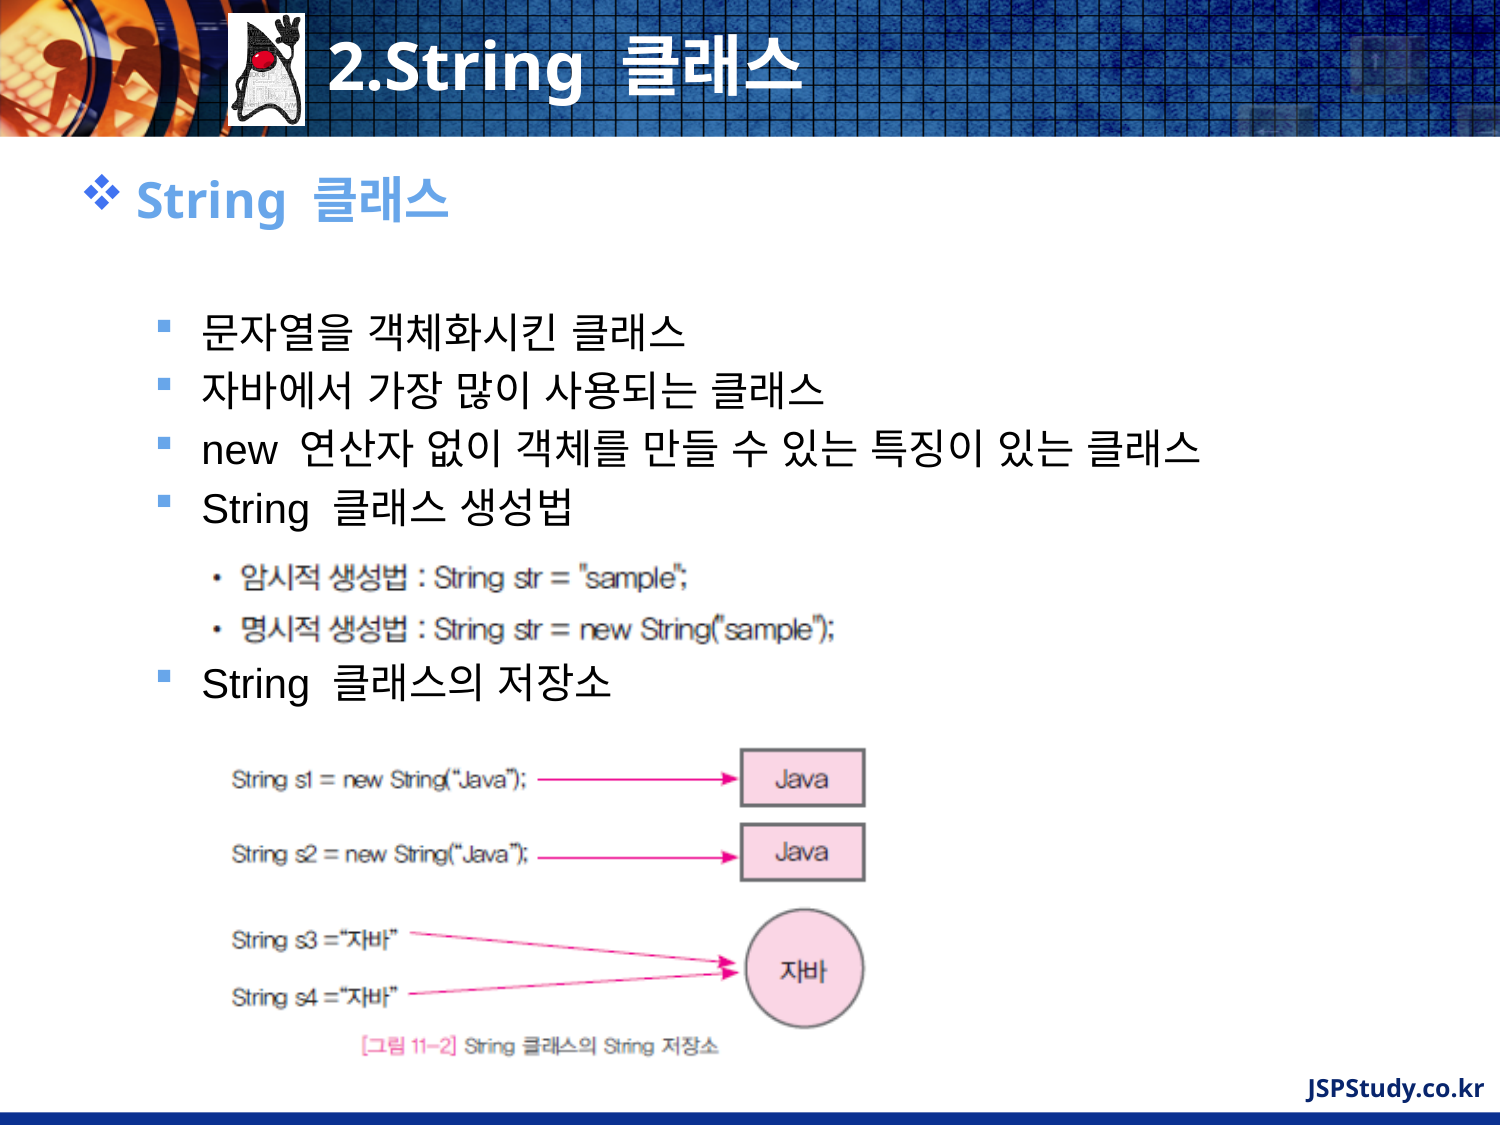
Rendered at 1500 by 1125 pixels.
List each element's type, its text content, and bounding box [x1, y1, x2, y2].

picture [209, 556, 845, 658]
picture [208, 739, 912, 1083]
text_box String 클래스 문자열을 객체화시킨 클래스 자바에서 가장 많이 사용되는 클래스 new 연산자 없이 객체를 만들 수 있는 특징이 있는 클래스 String 클래스 생성법 String 클래스의 저장소 [64, 160, 1459, 1106]
picture [0, 0, 1500, 138]
footer JSPStudy.co.kr [1024, 1064, 1500, 1118]
title 2.String 클래스 [312, 17, 1388, 111]
